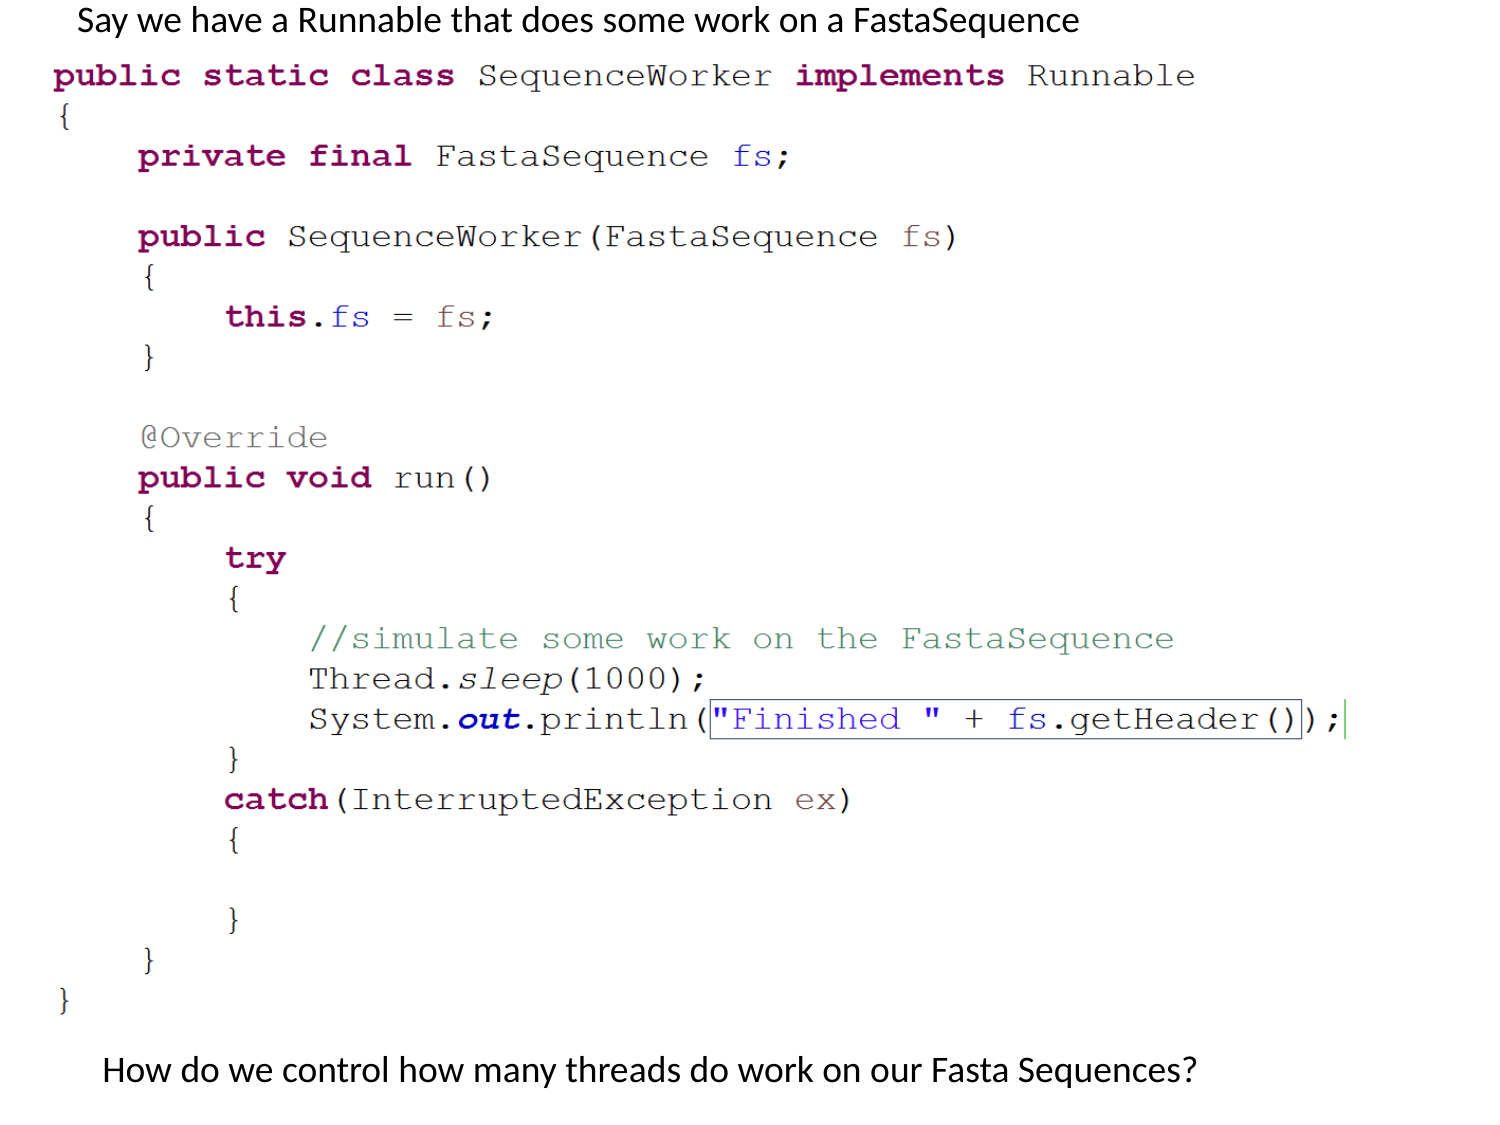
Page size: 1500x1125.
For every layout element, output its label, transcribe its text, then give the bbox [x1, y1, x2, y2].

text_box How do we control how many threads do work on our Fasta Sequences? [87, 1037, 1288, 1098]
picture [0, 42, 1500, 1026]
text_box Say we have a Runnable that does some work on a FastaSequence [62, 0, 1325, 40]
